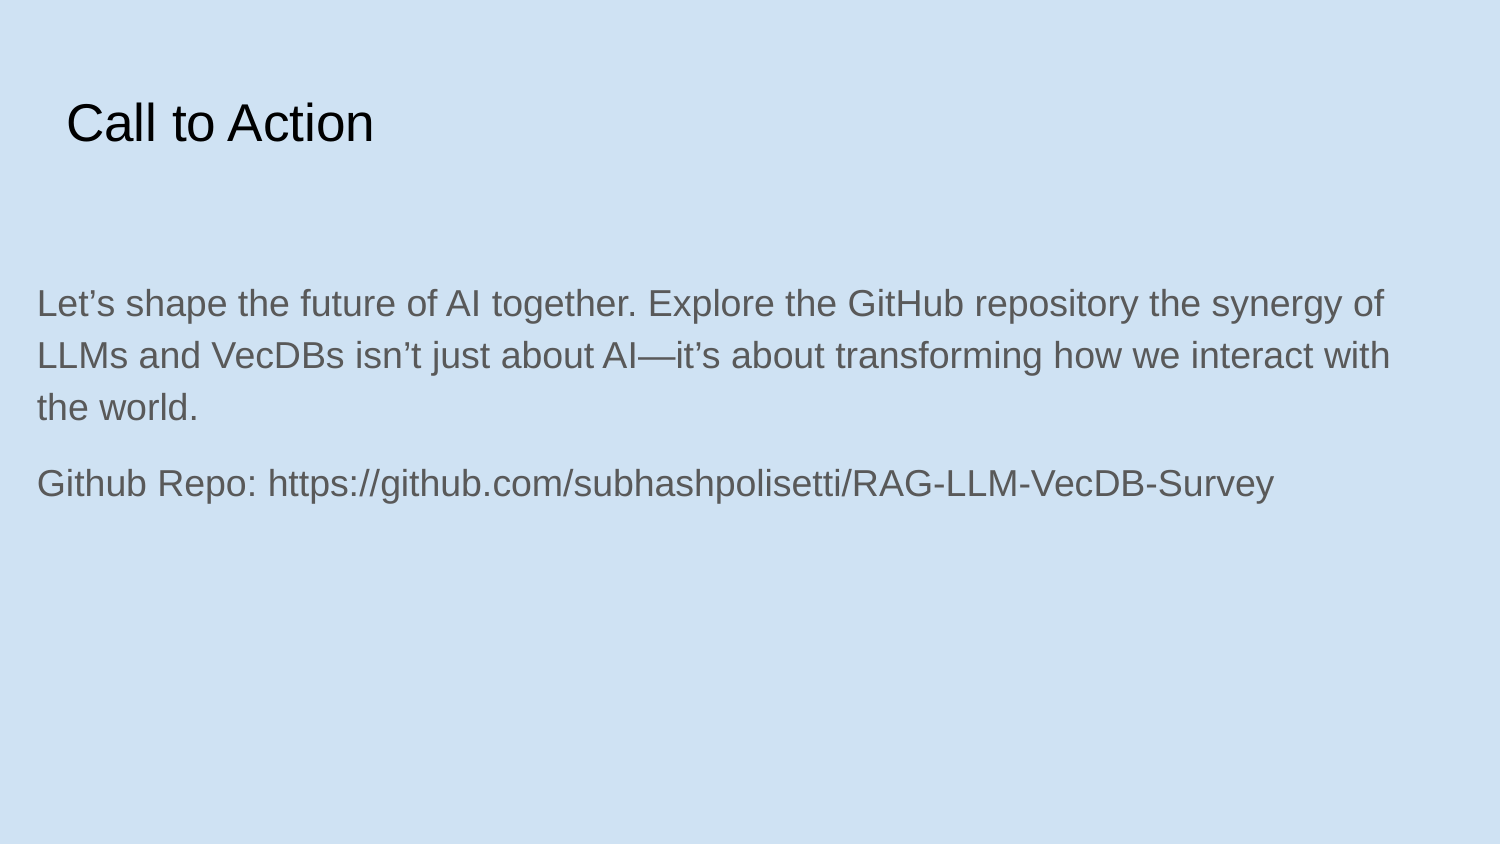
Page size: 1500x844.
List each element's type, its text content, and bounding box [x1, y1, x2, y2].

list Let’s shape the future of AI together. Explore the GitHub repository the synergy of LLMs and VecDBs isn’t just about AI—it’s about transforming how we interact with the world. Github Repo: https://github.com/subhashpolisetti/RAG-LLM-VecDB-Survey [21, 187, 1420, 748]
title Call to Action [51, 72, 1449, 167]
